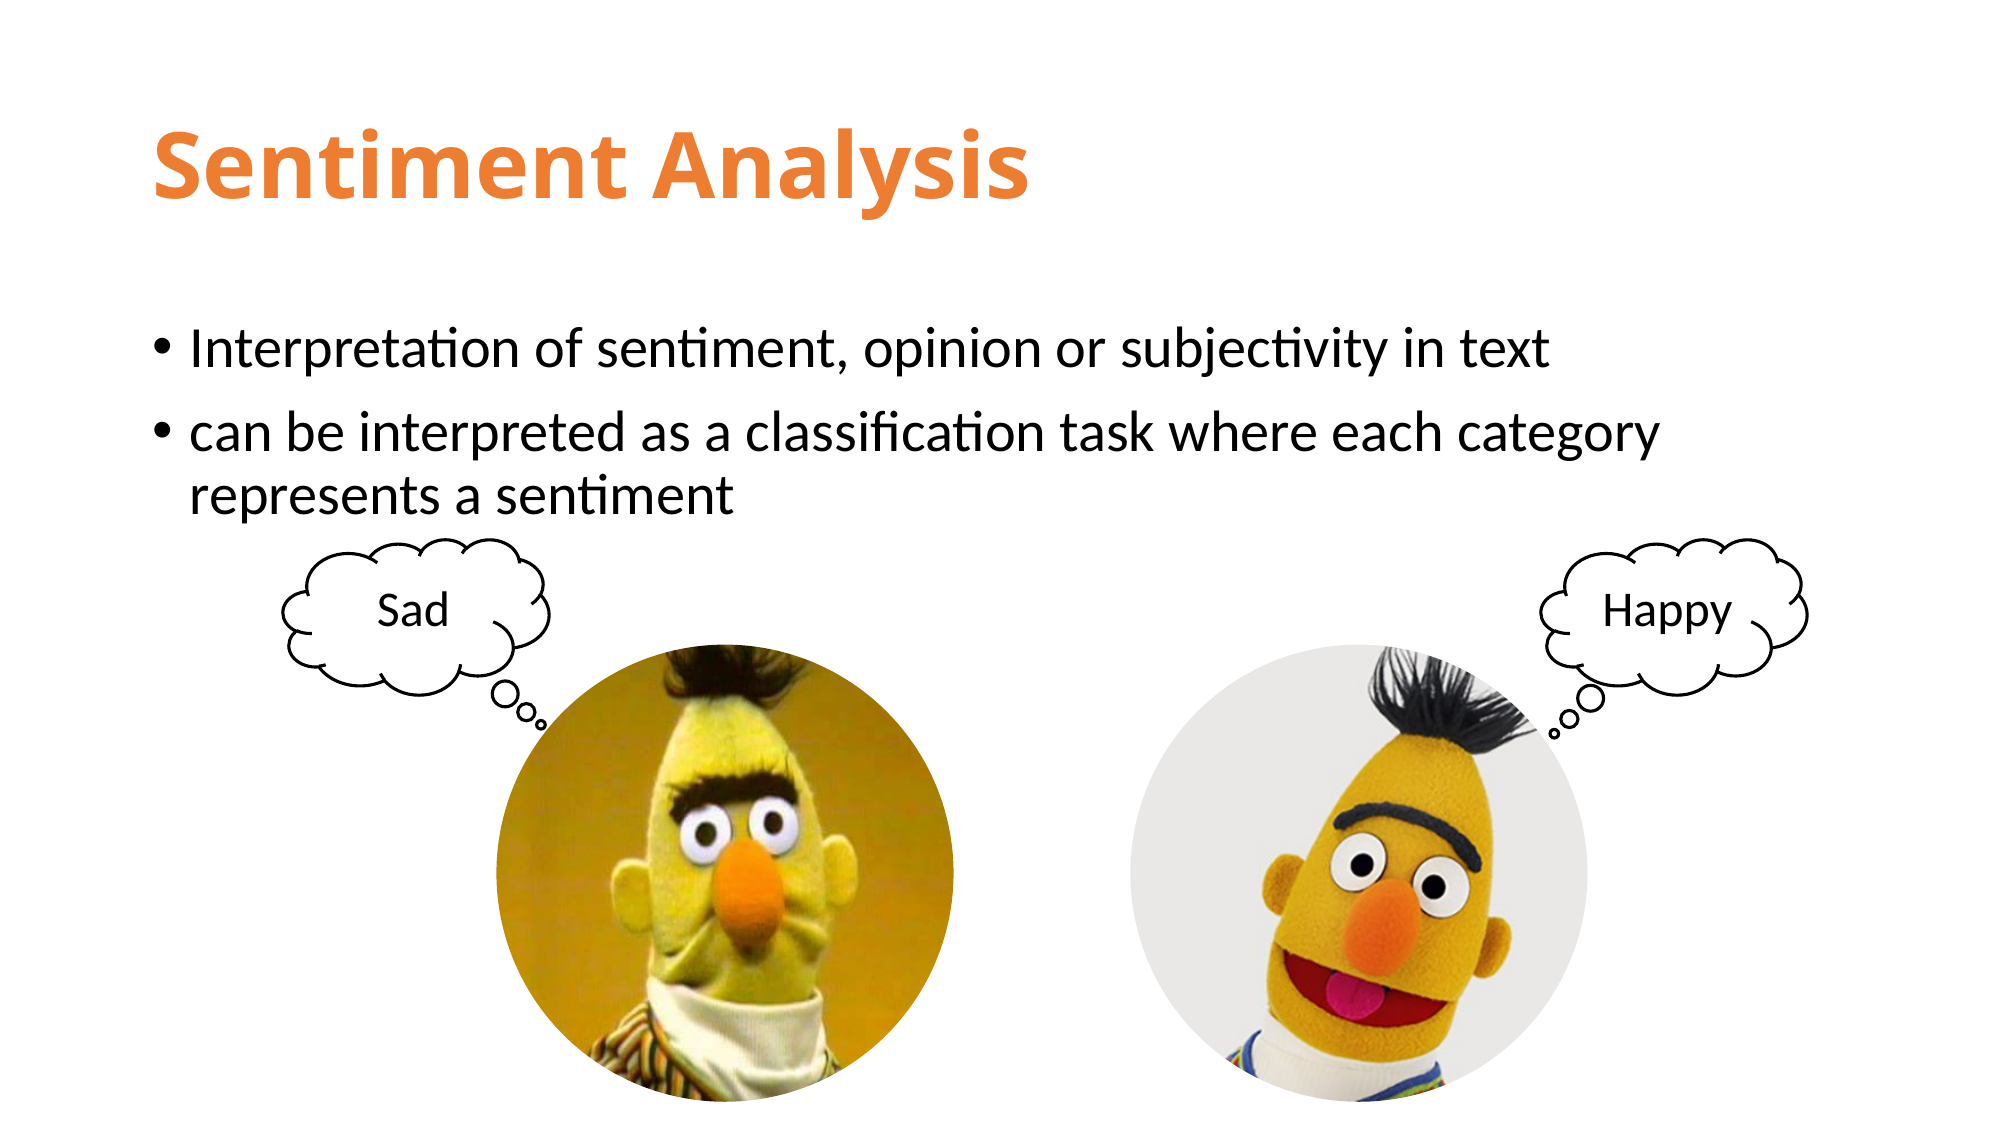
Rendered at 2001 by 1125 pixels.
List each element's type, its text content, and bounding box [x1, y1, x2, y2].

picture [496, 644, 954, 1102]
picture [1130, 644, 1588, 1102]
text_box [1539, 538, 1809, 644]
text_box [491, 683, 496, 705]
title Sentiment Analysis [137, 59, 1863, 278]
text_box [281, 538, 538, 697]
text_box Happy [1587, 568, 1790, 644]
text_box Sad [362, 568, 564, 644]
text_box [1588, 644, 1789, 697]
list Interpretation of sentiment, opinion or subjectivity in text can be interpreted as a classification task where each category represents a sentiment [137, 310, 1916, 579]
text_box [1588, 684, 1605, 713]
